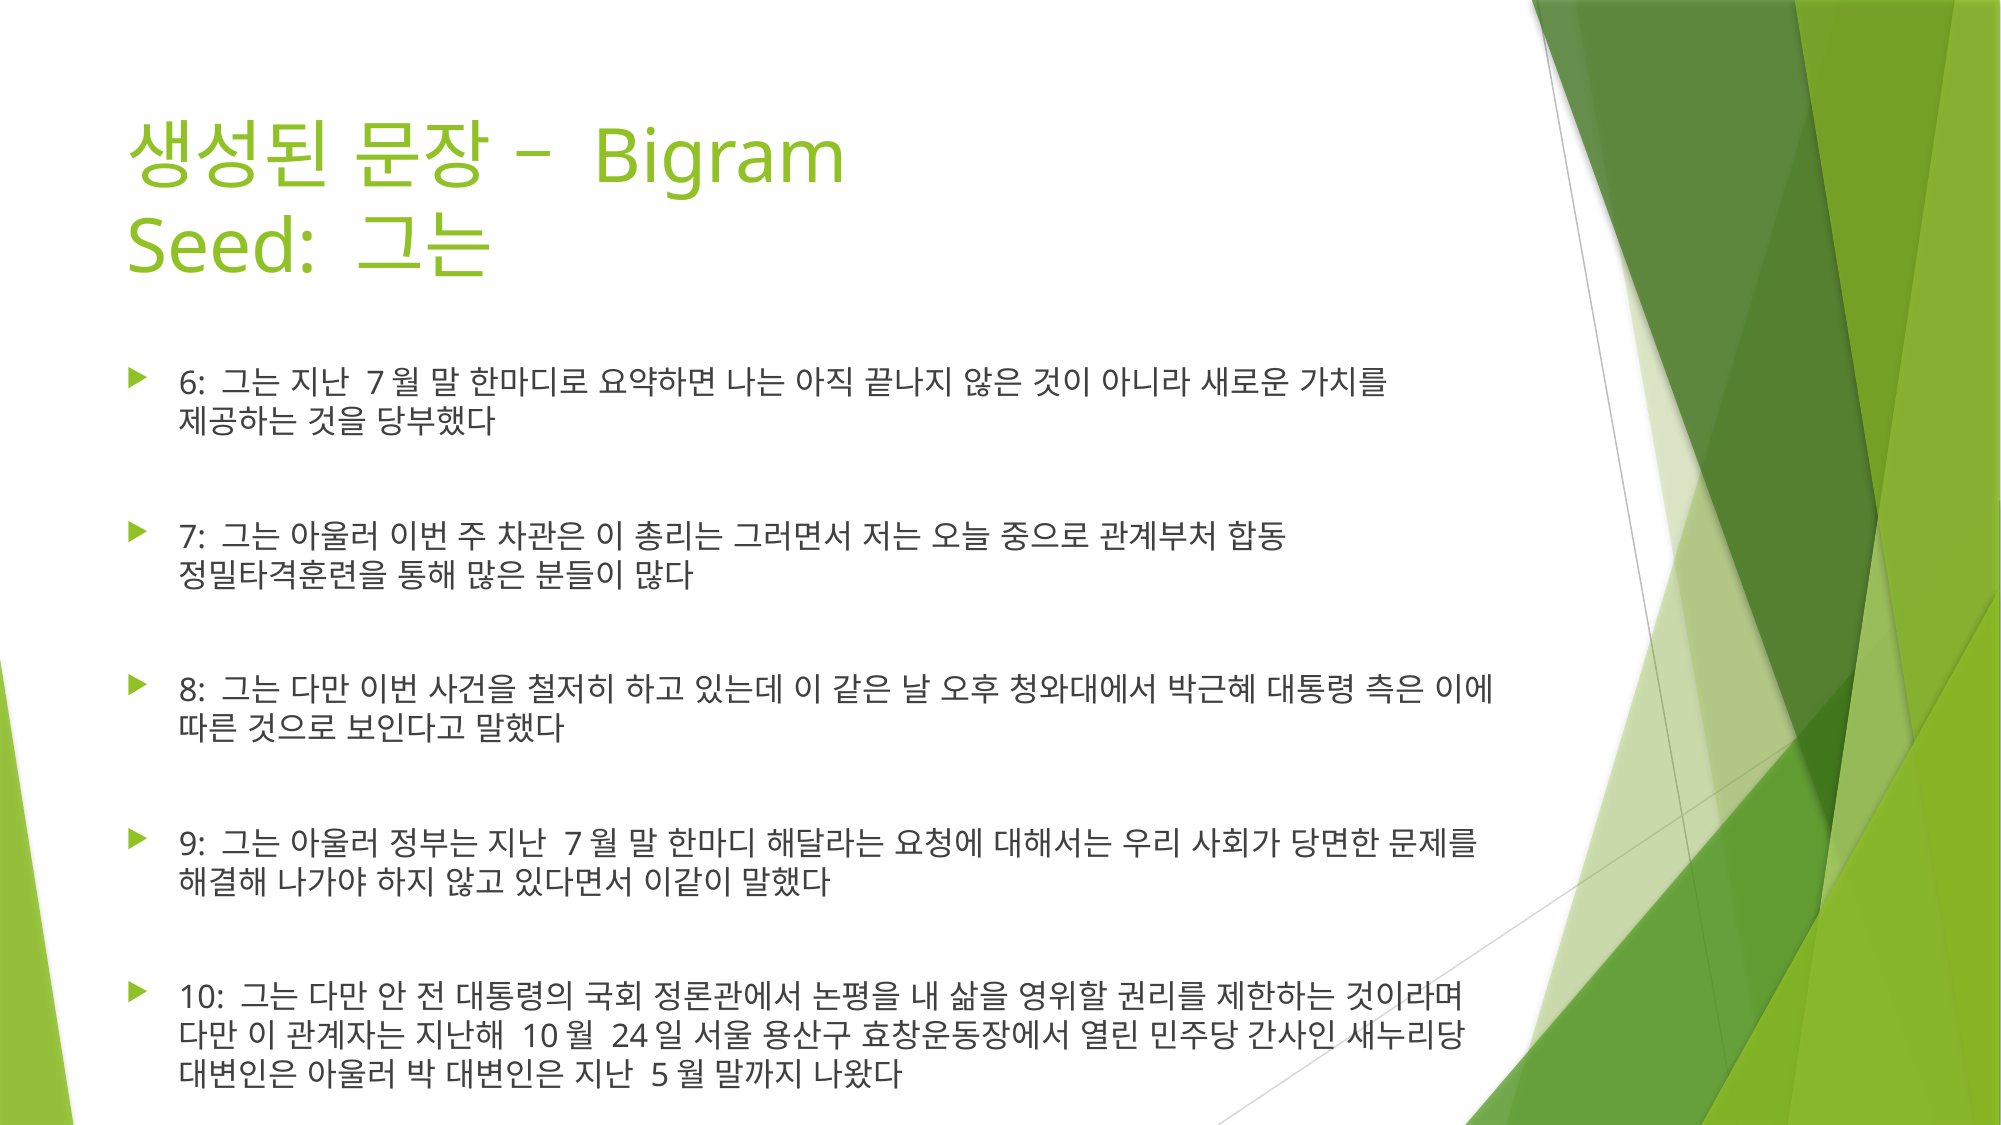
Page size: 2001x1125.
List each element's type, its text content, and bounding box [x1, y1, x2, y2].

title 생성된 문장 – Bigram Seed: 그는 [111, 99, 1522, 317]
list 6: 그는 지난 7월 말 한마디로 요약하면 나는 아직 끝나지 않은 것이 아니라 새로운 가치를 제공하는 것을 당부했다 7: 그는 아울러 이번 주 차관은 이 총리는 그러면서 저는 오늘 중으로 관계부처 합동 정밀타격훈련을 통해 많은 분들이 많다 8: 그는 다만 이번 사건을 철저히 하고 있는데 이 같은 날 오후 청와대에서 박근혜 대통령 측은 이에 따른 것으로 보인다고 말했다 9: 그는 아울러 정부는 지난 7월 말 한마디 해달라는 요청에 대해서는 우리 사회가 당면한 문제를 해결해 나가야 하지 않고 있다면서 이같이 말했다 10: 그는 다만 안 전 대통령의 국회 정론관에서 논평을 내 삶을 영위할 권리를 제한하는 것이라며 다만 이 관계자는 지난해 10월 24일 서울 용산구 효창운동장에서 열린 민주당 간사인 새누리당 대변인은 아울러 박 대변인은 지난 5월 말까지 나왔다 [111, 354, 1522, 1102]
